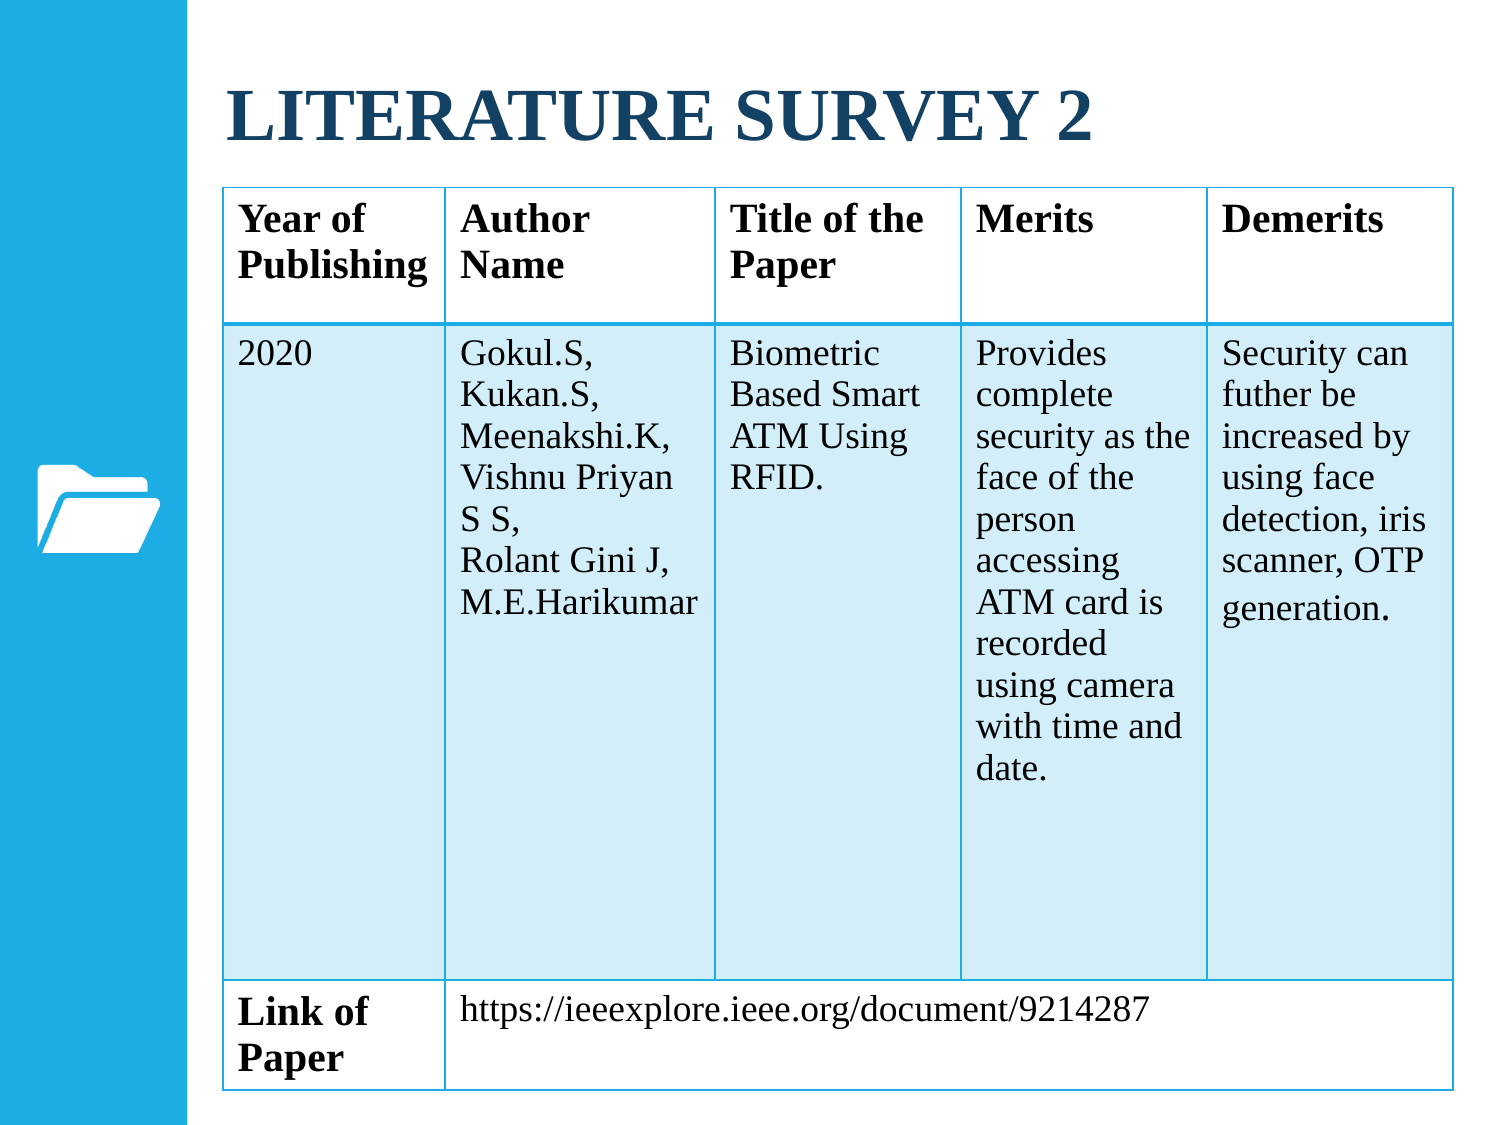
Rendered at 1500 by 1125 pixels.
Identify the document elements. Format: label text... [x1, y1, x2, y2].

table_cell Biometric Based Smart ATM Using RFID. [716, 326, 960, 979]
table_header Title of the Paper [716, 188, 960, 322]
table_cell Security can futher be increased by using face detection, iris scanner, OTP generation. [1208, 326, 1452, 979]
table_header Demerits [1208, 188, 1452, 322]
table_cell Link of Paper [224, 981, 444, 1089]
table_header Merits [962, 188, 1206, 322]
table_cell Gokul.S, Kukan.S, Meenakshi.K, Vishnu Priyan S S, Rolant Gini J, M.E.Harikumar [446, 326, 714, 979]
table_cell Provides complete security as the face of the person accessing ATM card is recorded using camera with time and date. [962, 326, 1206, 979]
title LITERATURE SURVEY 2 [210, 0, 1430, 163]
table_cell 2020 [224, 326, 444, 979]
picture [23, 433, 174, 584]
table_header Author Name [446, 188, 714, 322]
table_header Year of Publishing [224, 188, 444, 322]
table_cell https://ieeexplore.ieee.org/document/9214287 [446, 981, 1452, 1089]
text_box [0, 0, 188, 1125]
